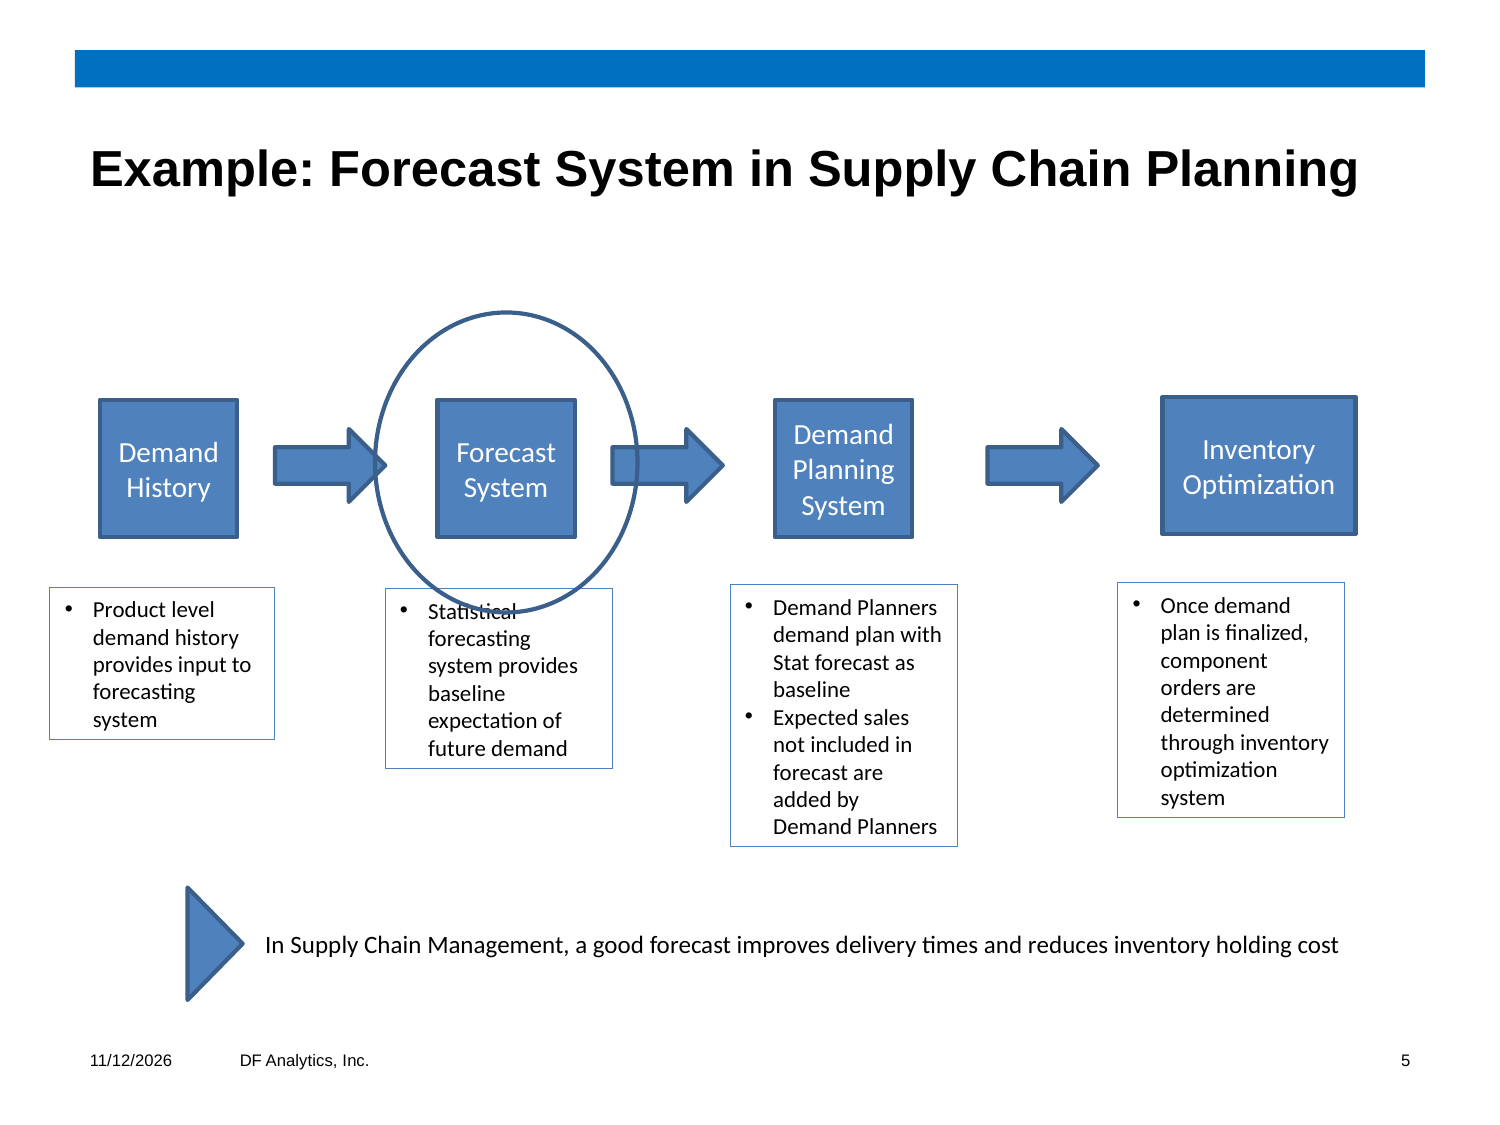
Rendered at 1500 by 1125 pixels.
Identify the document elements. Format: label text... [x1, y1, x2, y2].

text_box In Supply Chain Management, a good forecast improves delivery times and reduces inventory holding cost [250, 921, 1356, 966]
text_box [372, 310, 640, 615]
title Example: Forecast System in Supply Chain Planning [75, 99, 1425, 233]
text_box Inventory Optimization [1160, 395, 1358, 536]
text_box Demand Planning System [773, 398, 914, 539]
text_box [639, 427, 725, 504]
text_box Product level demand history provides input to forecasting system [49, 587, 275, 740]
text_box Demand History [98, 398, 239, 539]
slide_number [75, 1042, 200, 1103]
text_box [272, 427, 373, 504]
text_box Once demand plan is finalized, component orders are determined through inventory optimization system [1117, 582, 1345, 818]
text_box [185, 885, 245, 1002]
text_box Statistical forecasting system provides baseline expectation of future demand [385, 588, 613, 769]
text_box [985, 427, 1100, 504]
footer DF Analytics, Inc. [225, 1042, 700, 1103]
text_box Demand Planners demand plan with Stat forecast as baseline Expected sales not included in forecast are added by Demand Planners [730, 584, 958, 847]
slide_number 5 [1074, 1042, 1425, 1103]
